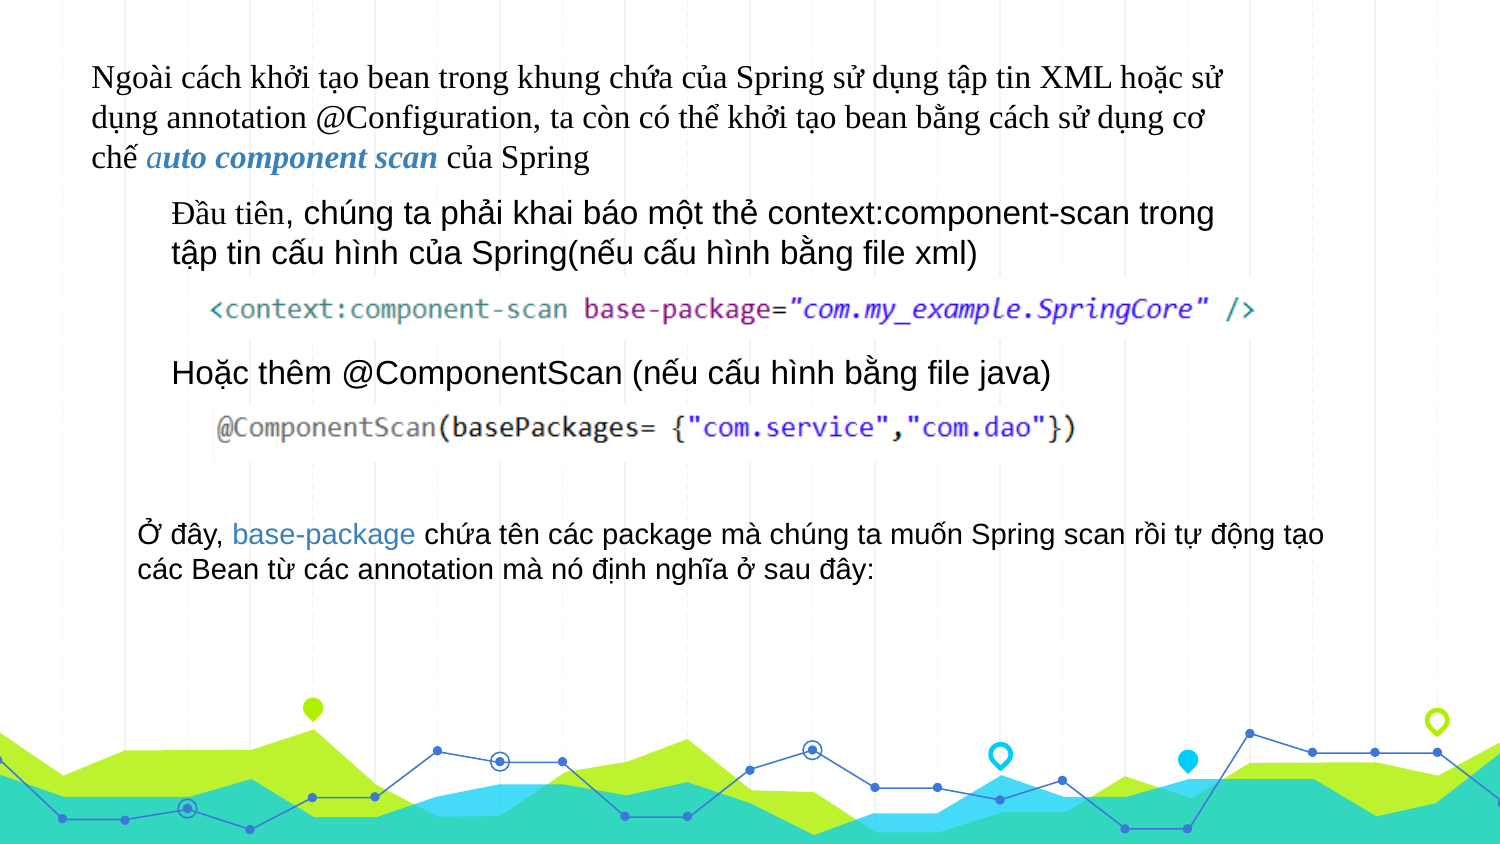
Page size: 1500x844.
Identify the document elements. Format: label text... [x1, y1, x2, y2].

picture [197, 276, 1271, 339]
text_box Ngoài cách khởi tạo bean trong khung chứa của Spring sử dụng tập tin XML hoặc sử dụng annotation @Configuration, ta còn có thể khởi tạo bean bằng cách sử dụng cơ chế auto component scan của Spring [76, 47, 1255, 183]
text_box Ở đây, base-package chứa tên các package mà chúng ta muốn Spring scan rồi tự động tạo các Bean từ các annotation mà nó định nghĩa ở sau đây: [122, 507, 1381, 593]
text_box Đầu tiên, chúng ta phải khai báo một thẻ context:component-scan trong tập tin cấu hình của Spring(nếu cấu hình bằng file xml) Hoặc thêm @ComponentScan (nếu cấu hình bằng file java) [156, 184, 1272, 399]
picture [213, 405, 1089, 463]
